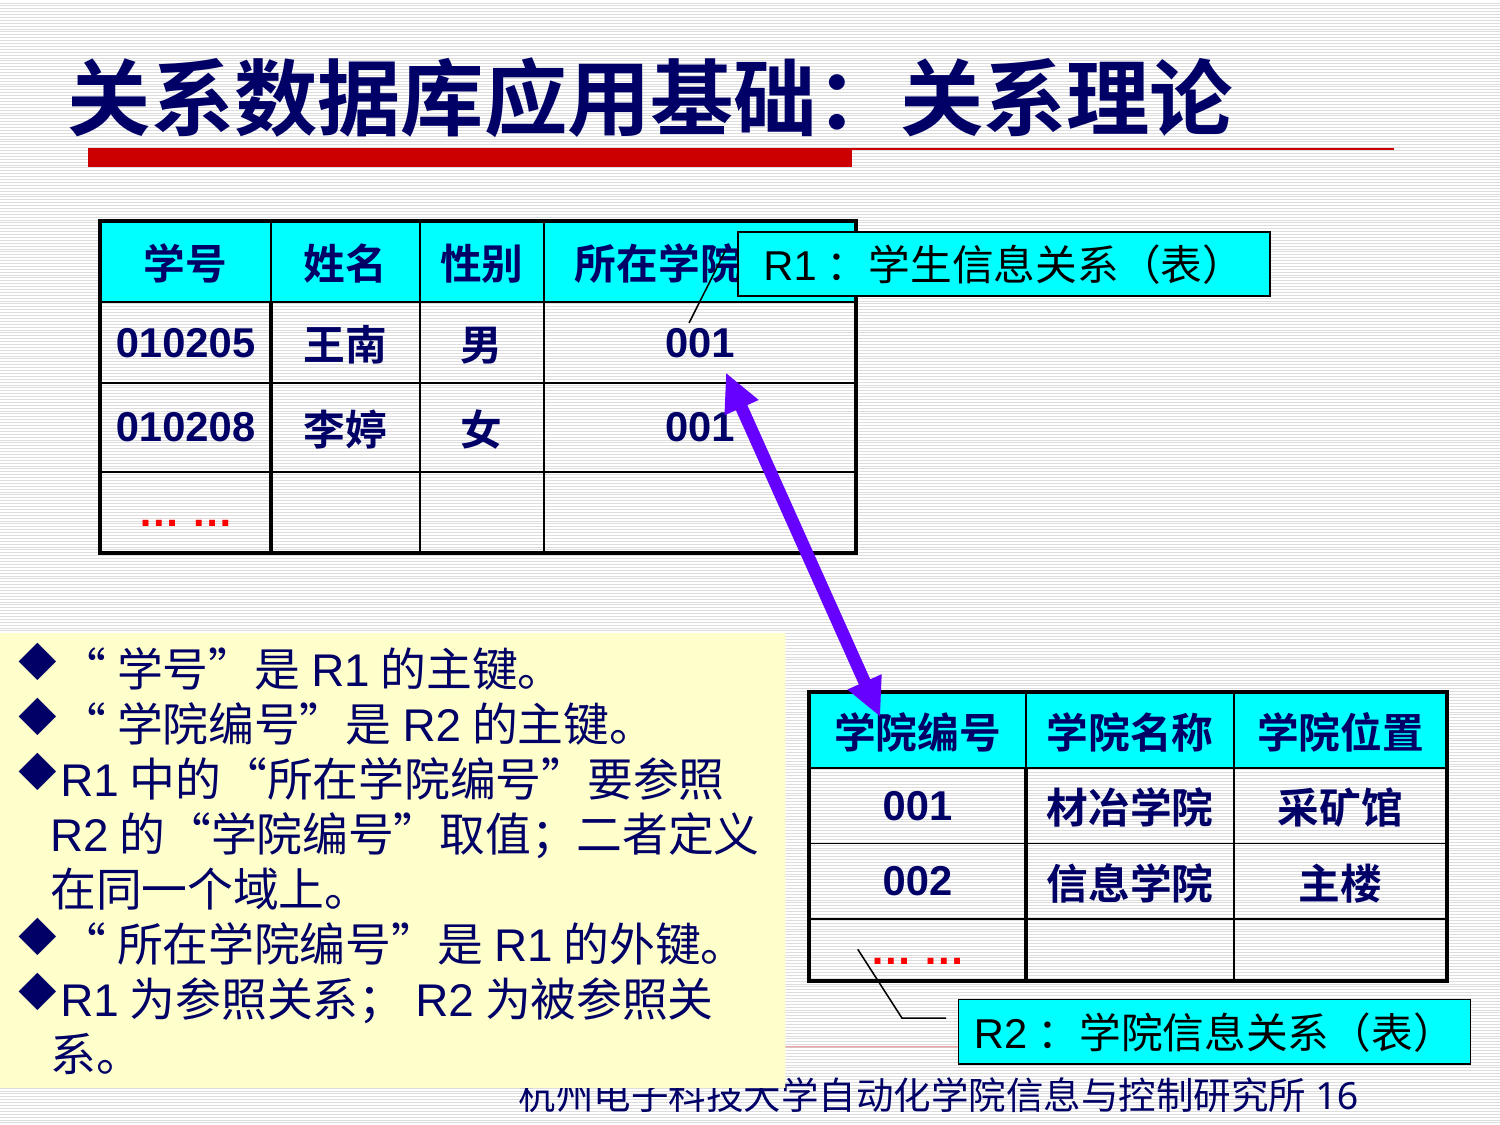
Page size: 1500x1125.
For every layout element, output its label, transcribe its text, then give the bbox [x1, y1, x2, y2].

text_box R2：学院信息关系（表） [958, 999, 1471, 1064]
text_box “学号”是R1的主键。 “学院编号”是R2的主键。 R1中的“所在学院编号”要参照R2的“学院编号”取值；二者定义在同一个域上。 “所在学院编号”是R1的外键。 R1为参照关系；R2为被参照关系。 [0, 633, 786, 1088]
table_cell 男 [421, 303, 543, 382]
table_header 性别 [421, 223, 543, 301]
table_header 学号 [102, 223, 270, 301]
table_cell 主楼 [1235, 844, 1445, 918]
table_cell [772, 473, 854, 551]
table_cell 李婷 [273, 384, 419, 471]
table_cell … … [102, 473, 269, 551]
table_cell 002 [811, 844, 1024, 918]
table_header 学院位置 [1235, 694, 1445, 767]
table_cell 信息学院 [1028, 844, 1233, 918]
table_cell 材冶学院 [1028, 769, 1233, 843]
table_cell 女 [421, 384, 543, 471]
text_box [725, 373, 881, 717]
table_cell 001 [733, 384, 854, 471]
table_cell [1028, 920, 1233, 979]
table_cell 001 [545, 384, 769, 471]
table_cell [1235, 920, 1445, 979]
table_cell 采矿馆 [1235, 769, 1445, 843]
text_box R1：学生信息关系（表） [738, 231, 1270, 297]
table_cell 001 [545, 303, 854, 382]
table_cell 001 [811, 769, 1024, 843]
table_cell [273, 473, 419, 551]
table_cell … … [811, 920, 1024, 979]
table_cell 王南 [273, 303, 419, 382]
table_cell [545, 473, 805, 551]
table_cell [421, 473, 543, 551]
table_header 所在学院编号 [545, 223, 854, 301]
table_cell 010208 [102, 384, 269, 471]
table_header 姓名 [272, 223, 419, 301]
table_cell 010205 [102, 303, 269, 382]
table_header 学院名称 [1027, 694, 1233, 767]
table_header 学院编号 [811, 694, 1025, 767]
